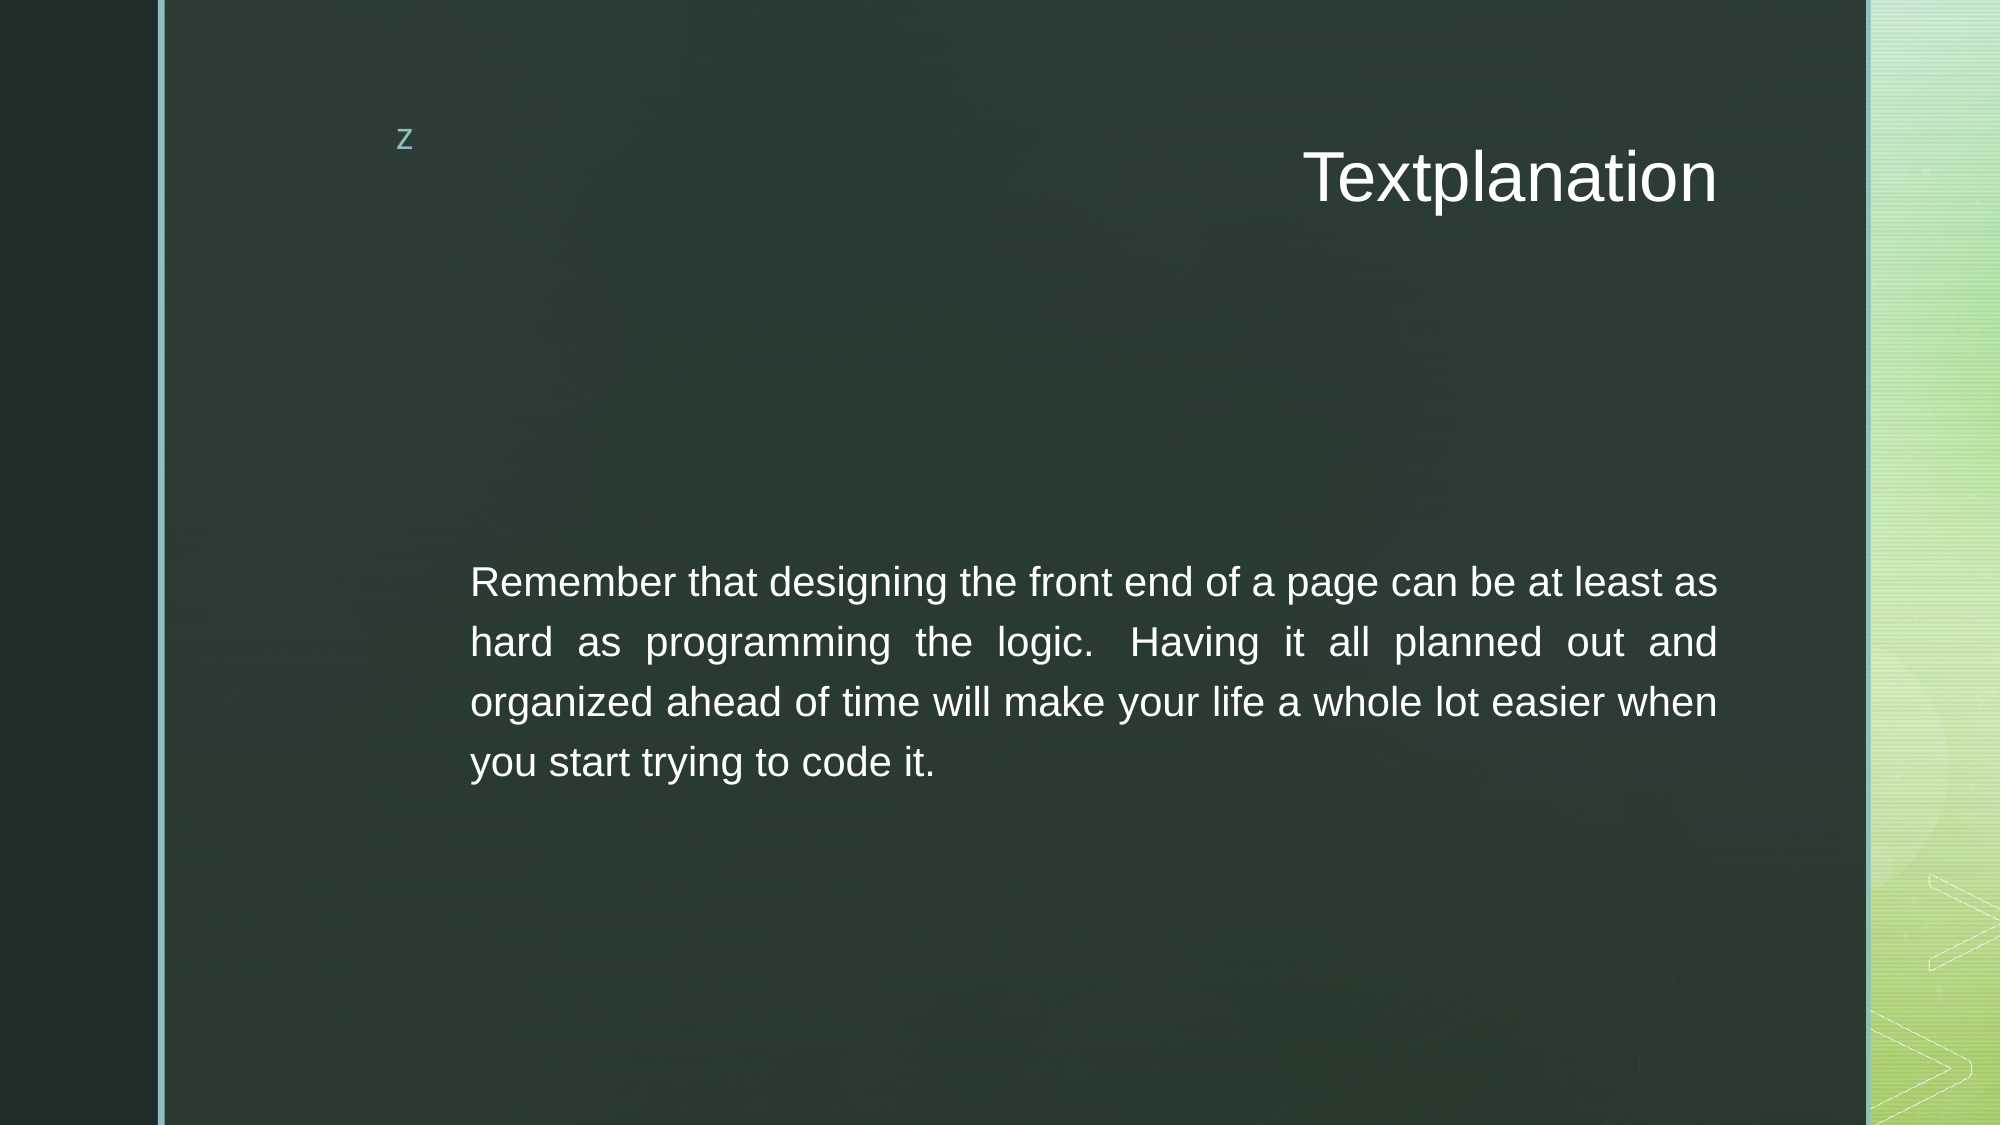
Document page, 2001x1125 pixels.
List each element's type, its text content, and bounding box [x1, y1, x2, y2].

picture [1871, 0, 2001, 1125]
title Textplanation [428, 132, 1734, 310]
list Remember that designing the front end of a page can be at least as hard as programming the logic. Having it all planned out and organized ahead of time will make your life a whole lot easier when you start trying to code it. [454, 336, 1734, 993]
